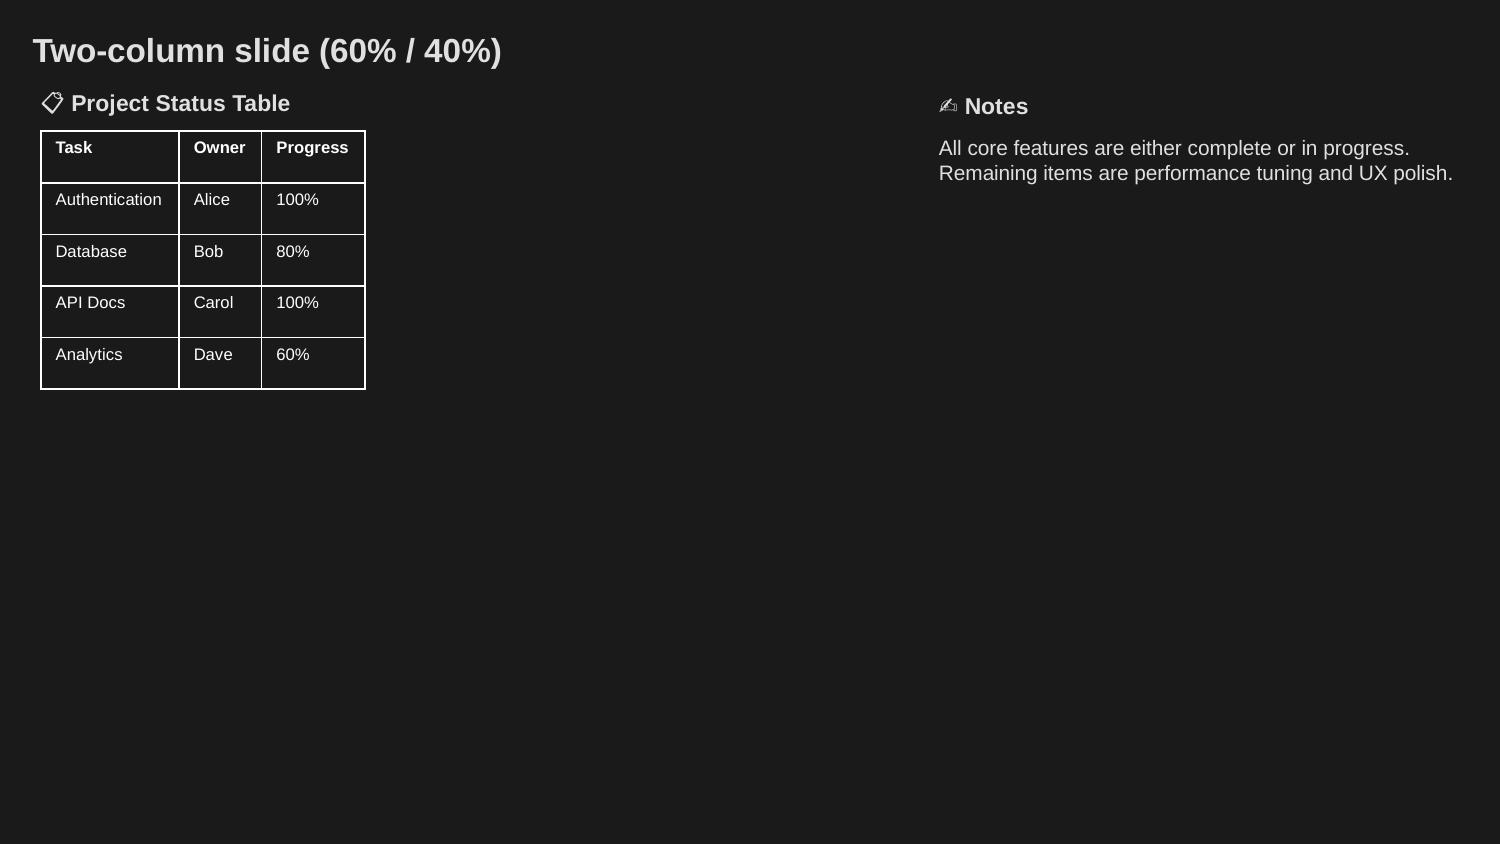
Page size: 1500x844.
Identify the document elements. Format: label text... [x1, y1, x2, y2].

table_cell Bob [180, 235, 261, 285]
table_cell Alice [180, 184, 261, 234]
table_cell Dave [180, 338, 261, 388]
table_cell Database [42, 235, 178, 285]
table_header Progress [262, 132, 364, 182]
text_box ✍️ Notes [939, 92, 1500, 120]
table_header Owner [180, 132, 261, 182]
text_box [40, 390, 336, 399]
table_header Task [42, 132, 178, 182]
text_box All core features are either complete or in progress. Remaining items are performance tuning and UX polish. [939, 134, 1500, 185]
table_cell 80% [262, 235, 364, 285]
table_cell Authentication [42, 184, 178, 234]
table_cell 100% [262, 287, 364, 337]
table_cell 100% [262, 184, 364, 234]
table_cell Carol [180, 287, 261, 337]
text_box Two-column slide (60% / 40%) [32, 29, 1500, 70]
text_box 📋 Project Status Table [40, 89, 1500, 117]
table_cell API Docs [42, 287, 178, 337]
table_cell 60% [262, 338, 364, 388]
table_cell Analytics [42, 338, 178, 388]
